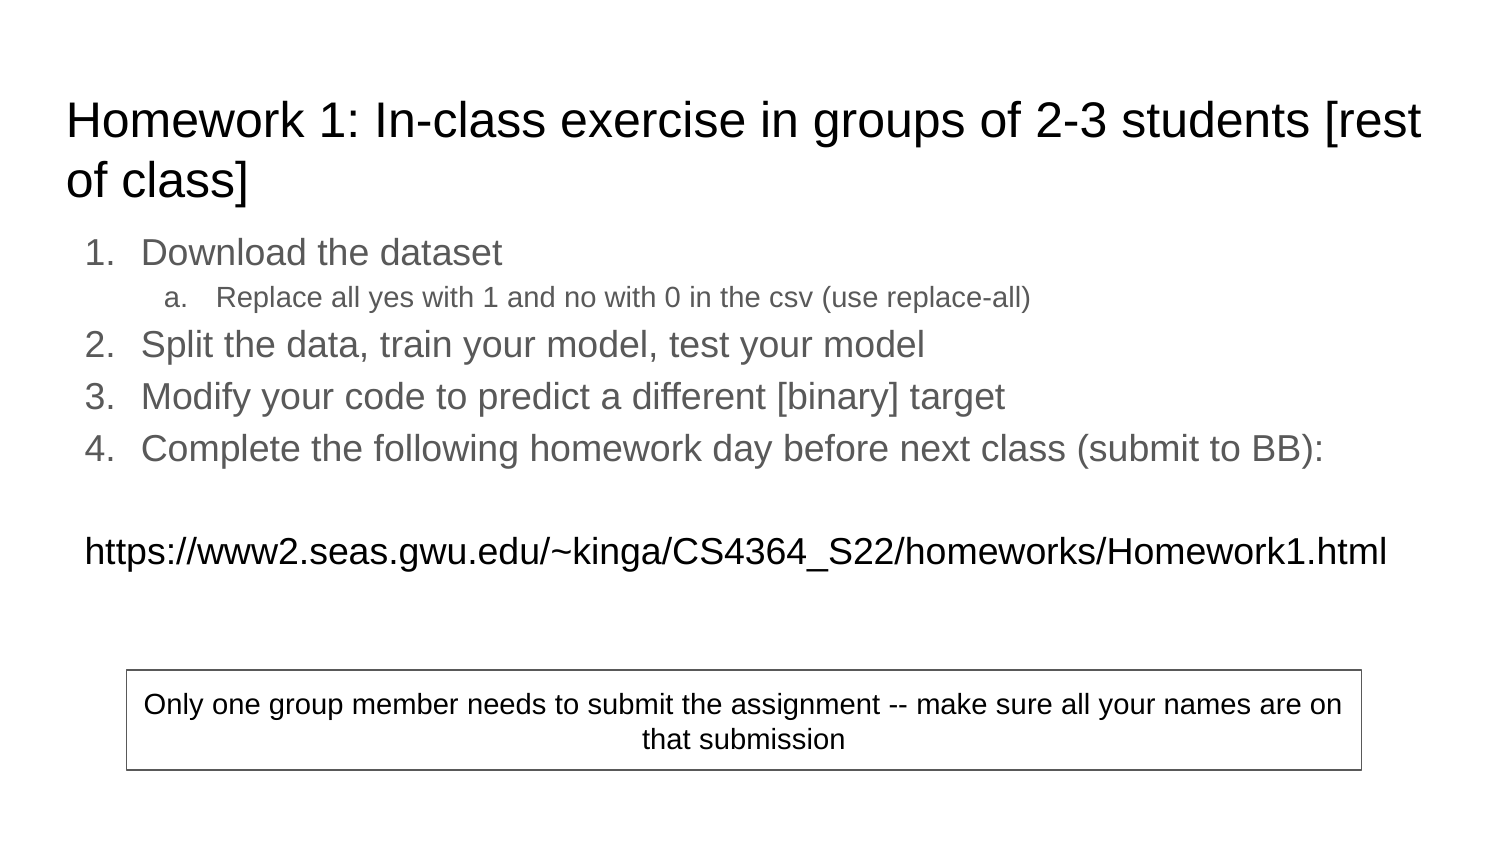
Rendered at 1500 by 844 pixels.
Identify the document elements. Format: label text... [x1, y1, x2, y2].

text_box Only one group member needs to submit the assignment -- make sure all your names are on that submission [126, 670, 1362, 771]
text_box Homework 1: In-class exercise in groups of 2-3 students [rest of class] [51, 72, 1449, 167]
text_box Download the dataset Replace all yes with 1 and no with 0 in the csv (use replace-all) Split the data, train your model, test your model Modify your code to predict a different [binary] target Complete the following homework day before next class (submit to BB): https://www2.seas.gwu.edu/~kinga/CS4364_S22/homeworks/Homework1.html [51, 206, 1449, 768]
